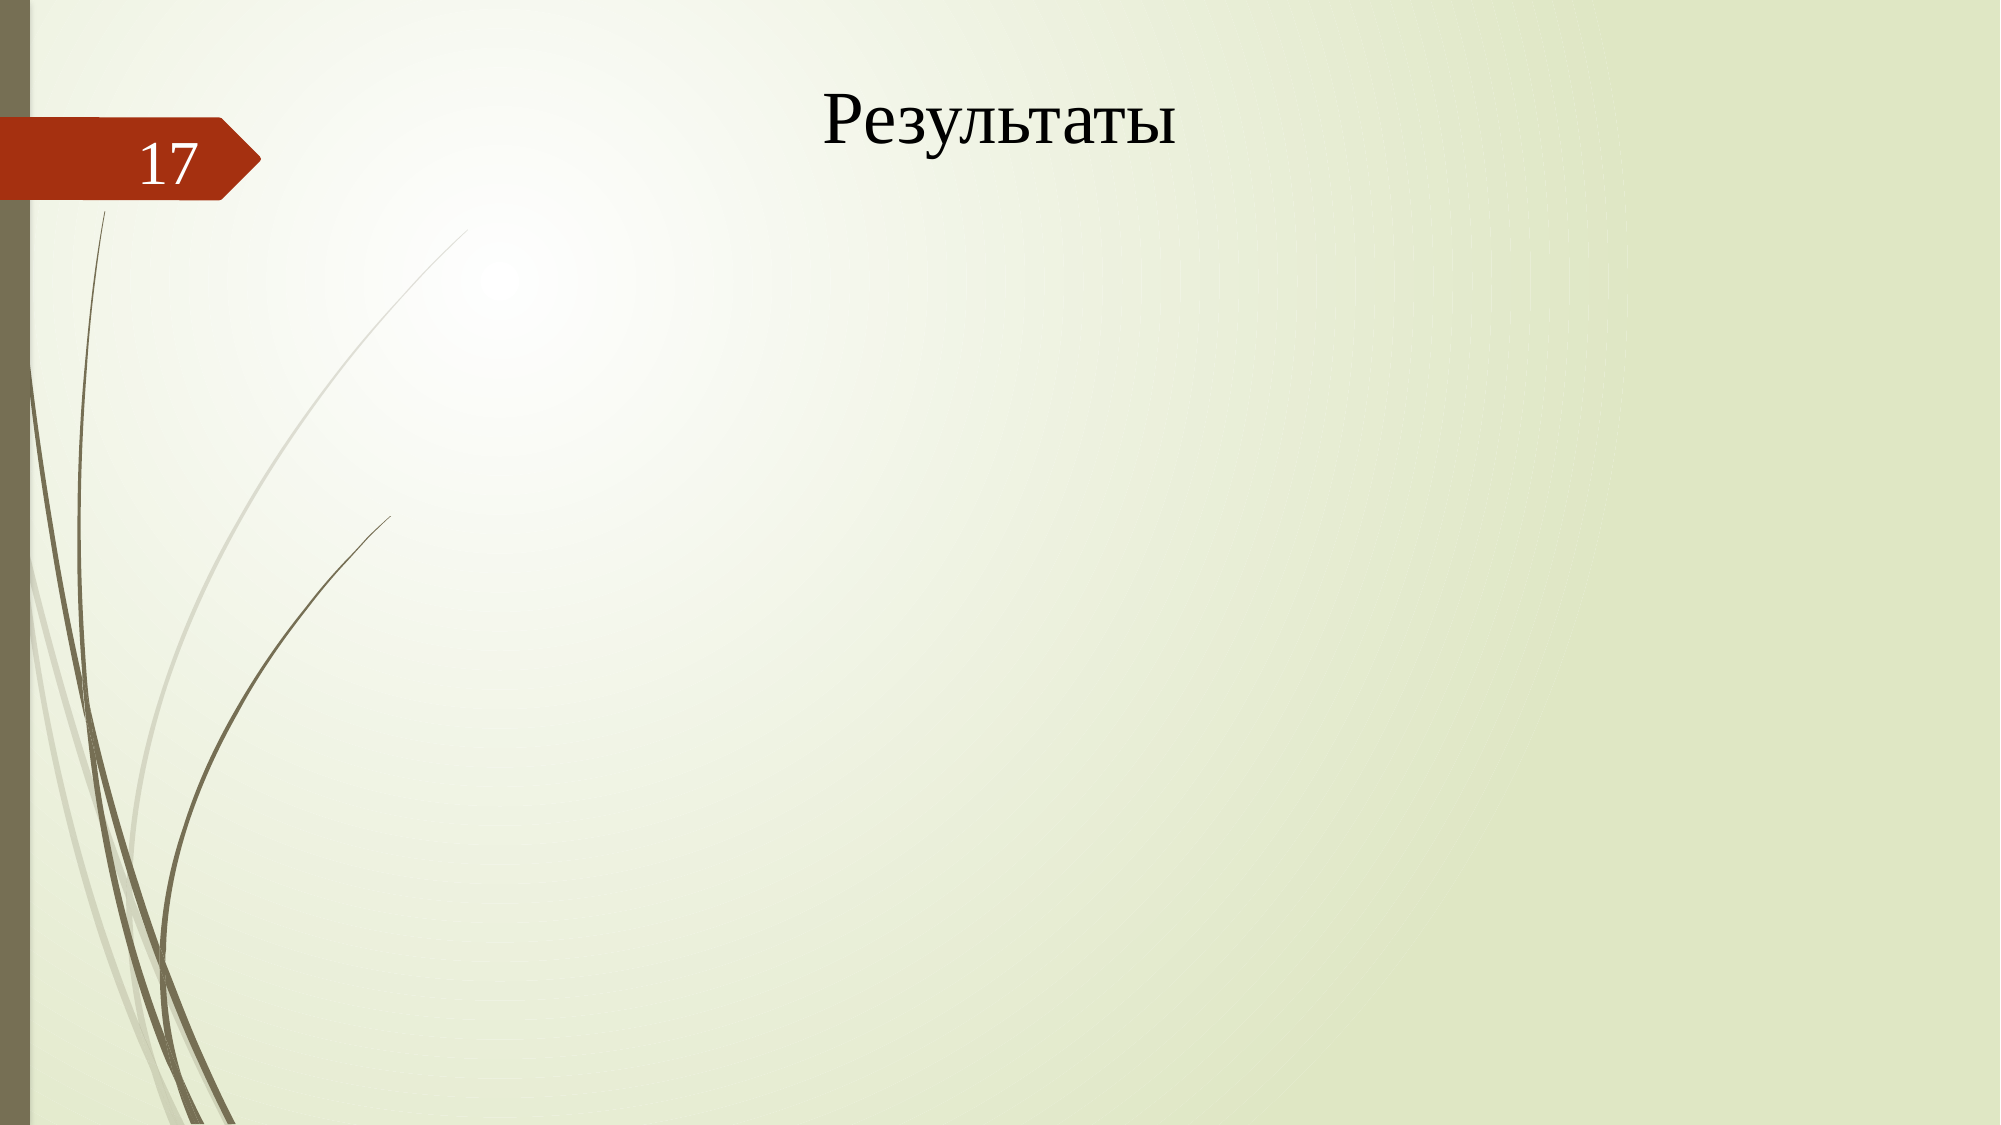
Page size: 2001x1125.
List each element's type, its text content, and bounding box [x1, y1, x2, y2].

title Результаты [269, 60, 1731, 190]
slide_number 17 [87, 129, 216, 190]
